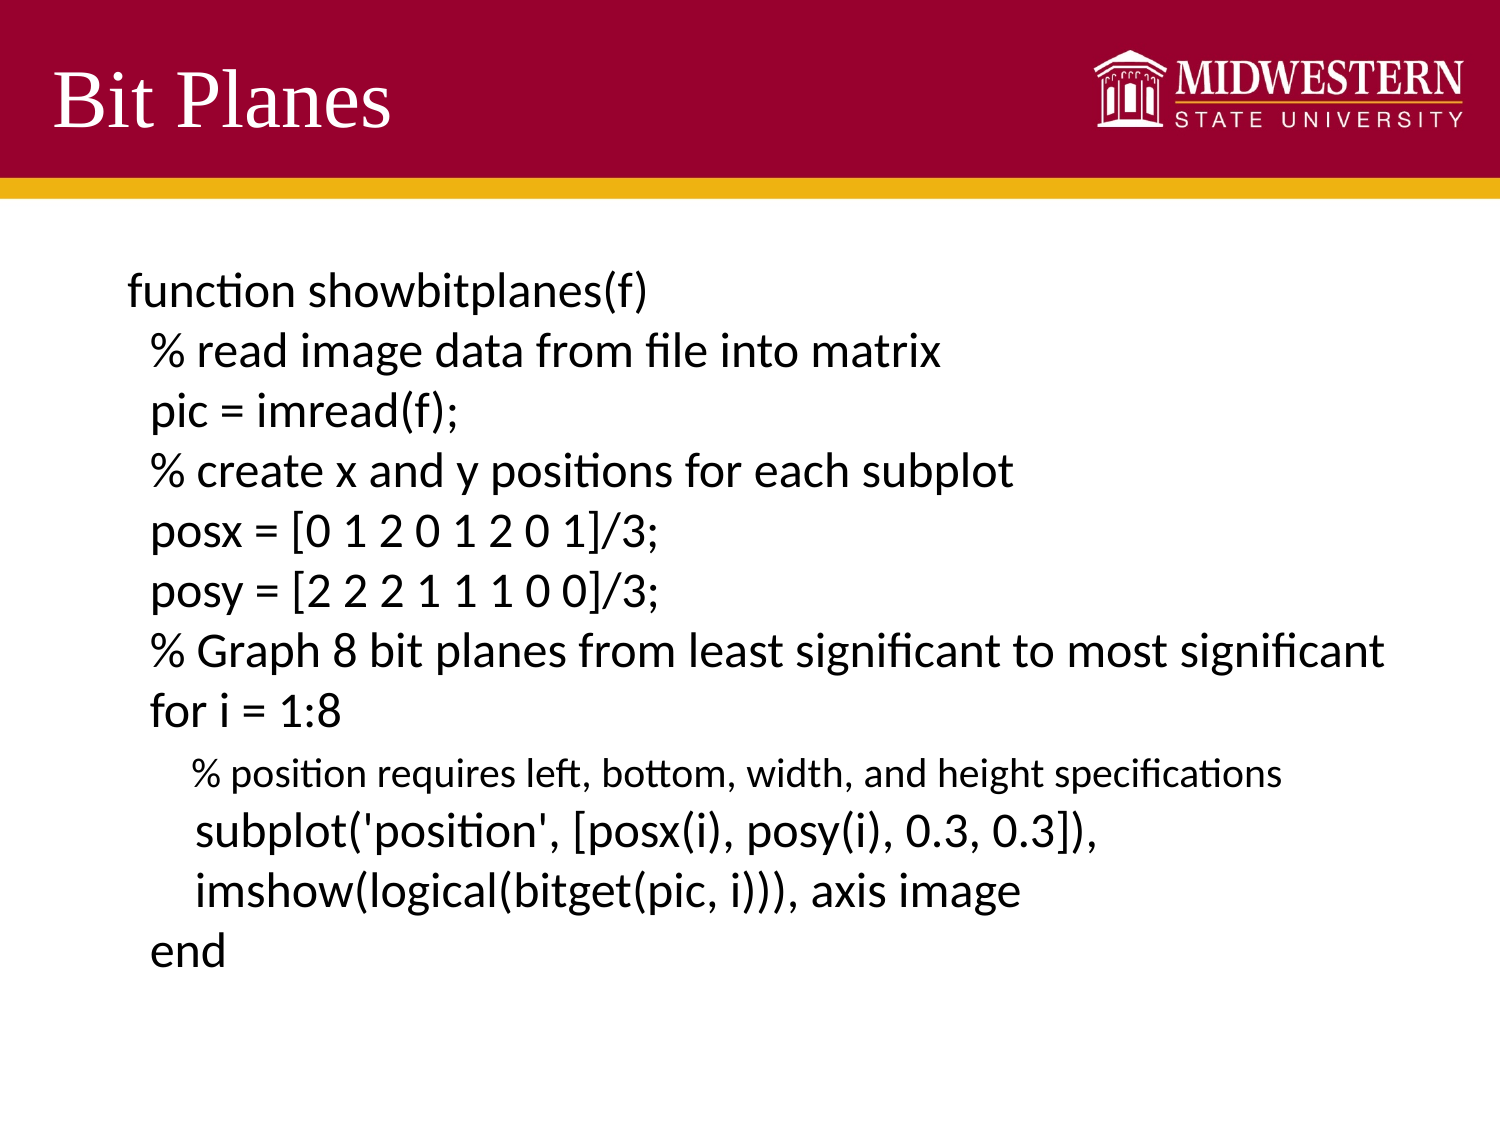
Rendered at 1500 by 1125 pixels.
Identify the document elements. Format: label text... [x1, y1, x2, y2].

title Bit Planes [37, 24, 975, 163]
picture [0, 0, 1500, 1125]
text_box function showbitplanes(f) % read image data from file into matrix pic = imread(f); % create x and y positions for each subplot posx = [0 1 2 0 1 2 0 1]/3; posy = [2 2 2 1 1 1 0 0]/3; % Graph 8 bit planes from least significant to most significant for i = 1:8 % position requires left, bottom, width, and height specifications subplot('position', [posx(i), posy(i), 0.3, 0.3]), imshow(logical(bitget(pic, i))), axis image end [112, 249, 1444, 1045]
